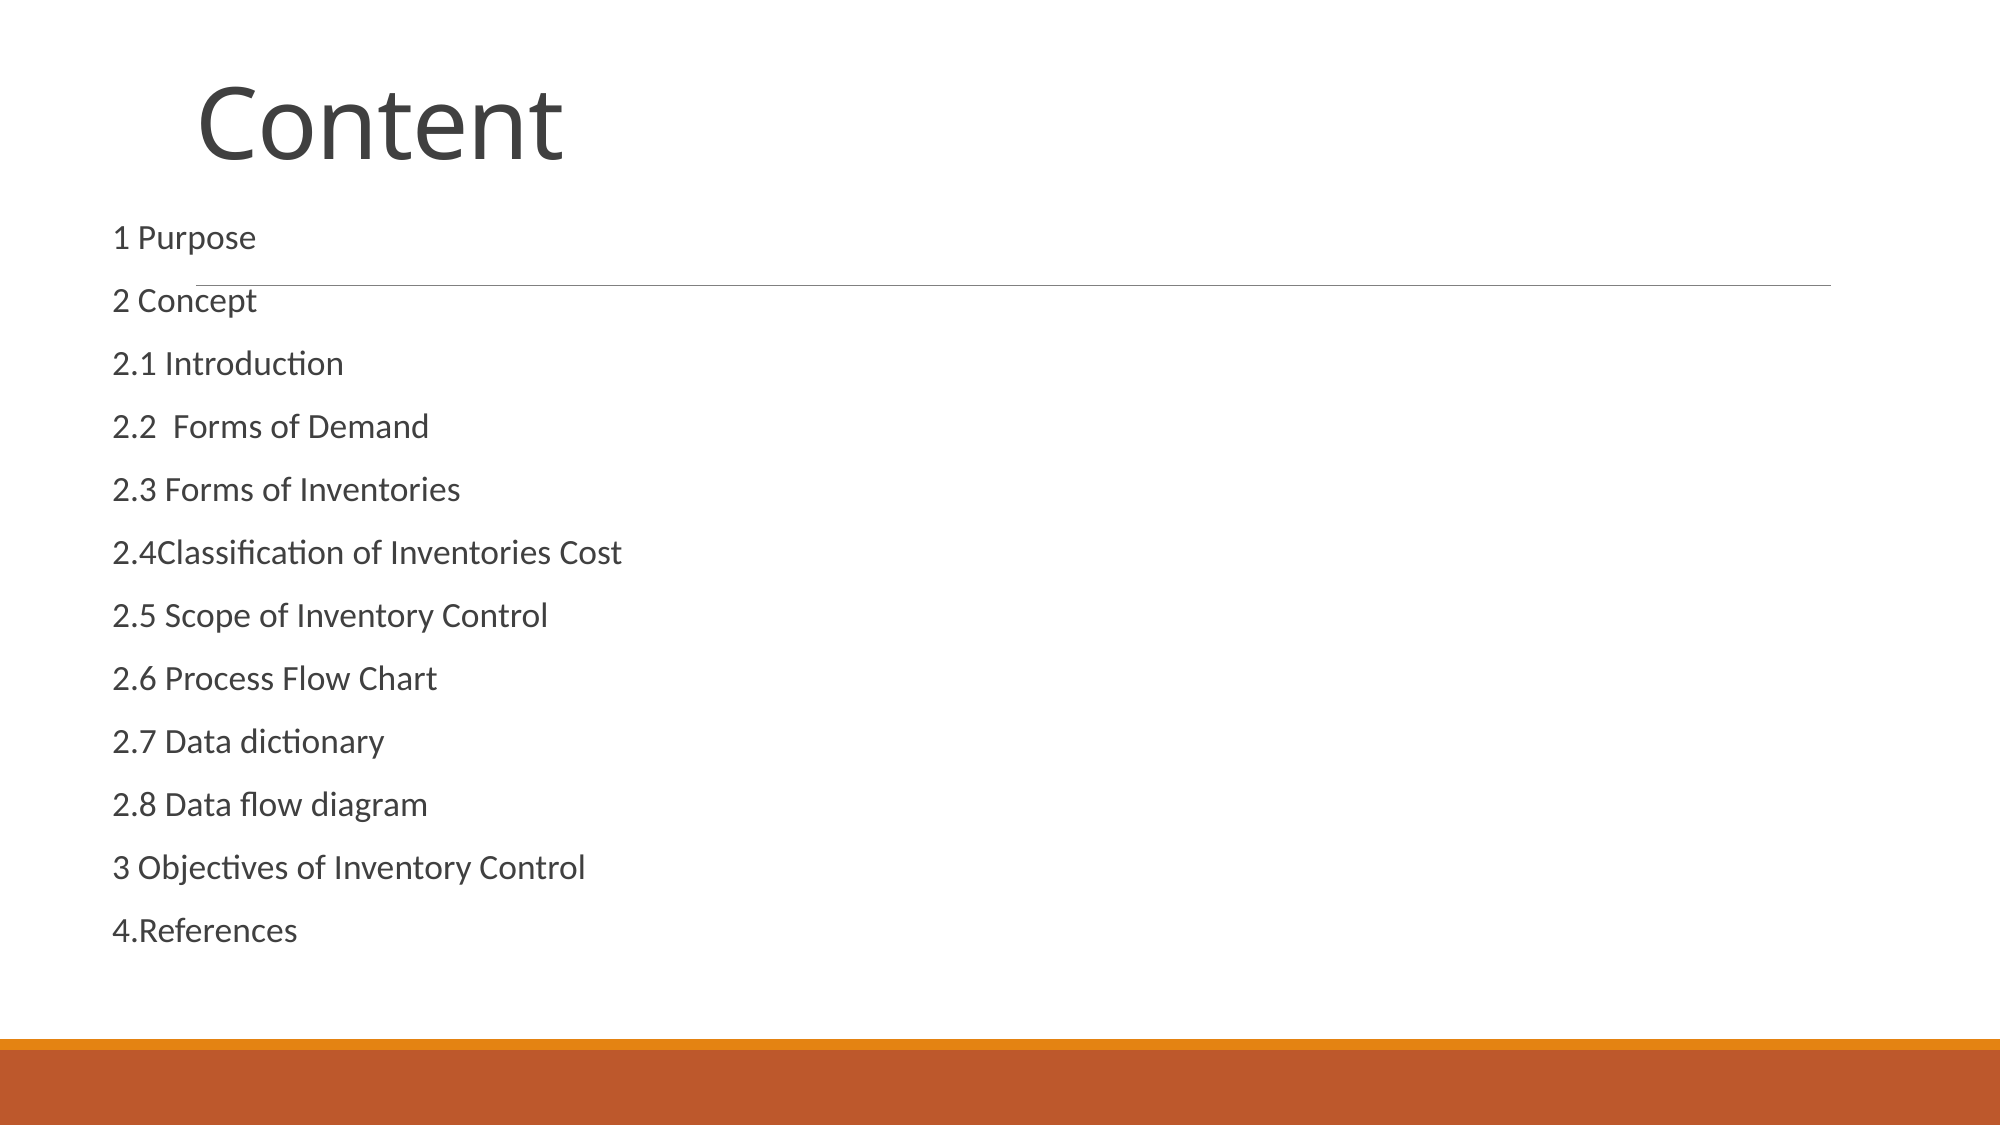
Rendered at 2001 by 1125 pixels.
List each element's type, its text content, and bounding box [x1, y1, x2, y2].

list 1 Purpose 2 Concept 2.1 Introduction 2.2 Forms of Demand 2.3 Forms of Inventories 2.4Classification of Inventories Cost 2.5 Scope of Inventory Control 2.6 Process Flow Chart 2.7 Data dictionary 2.8 Data flow diagram 3 Objectives of Inventory Control 4.References [112, 211, 1830, 963]
title Content [180, 47, 1538, 188]
